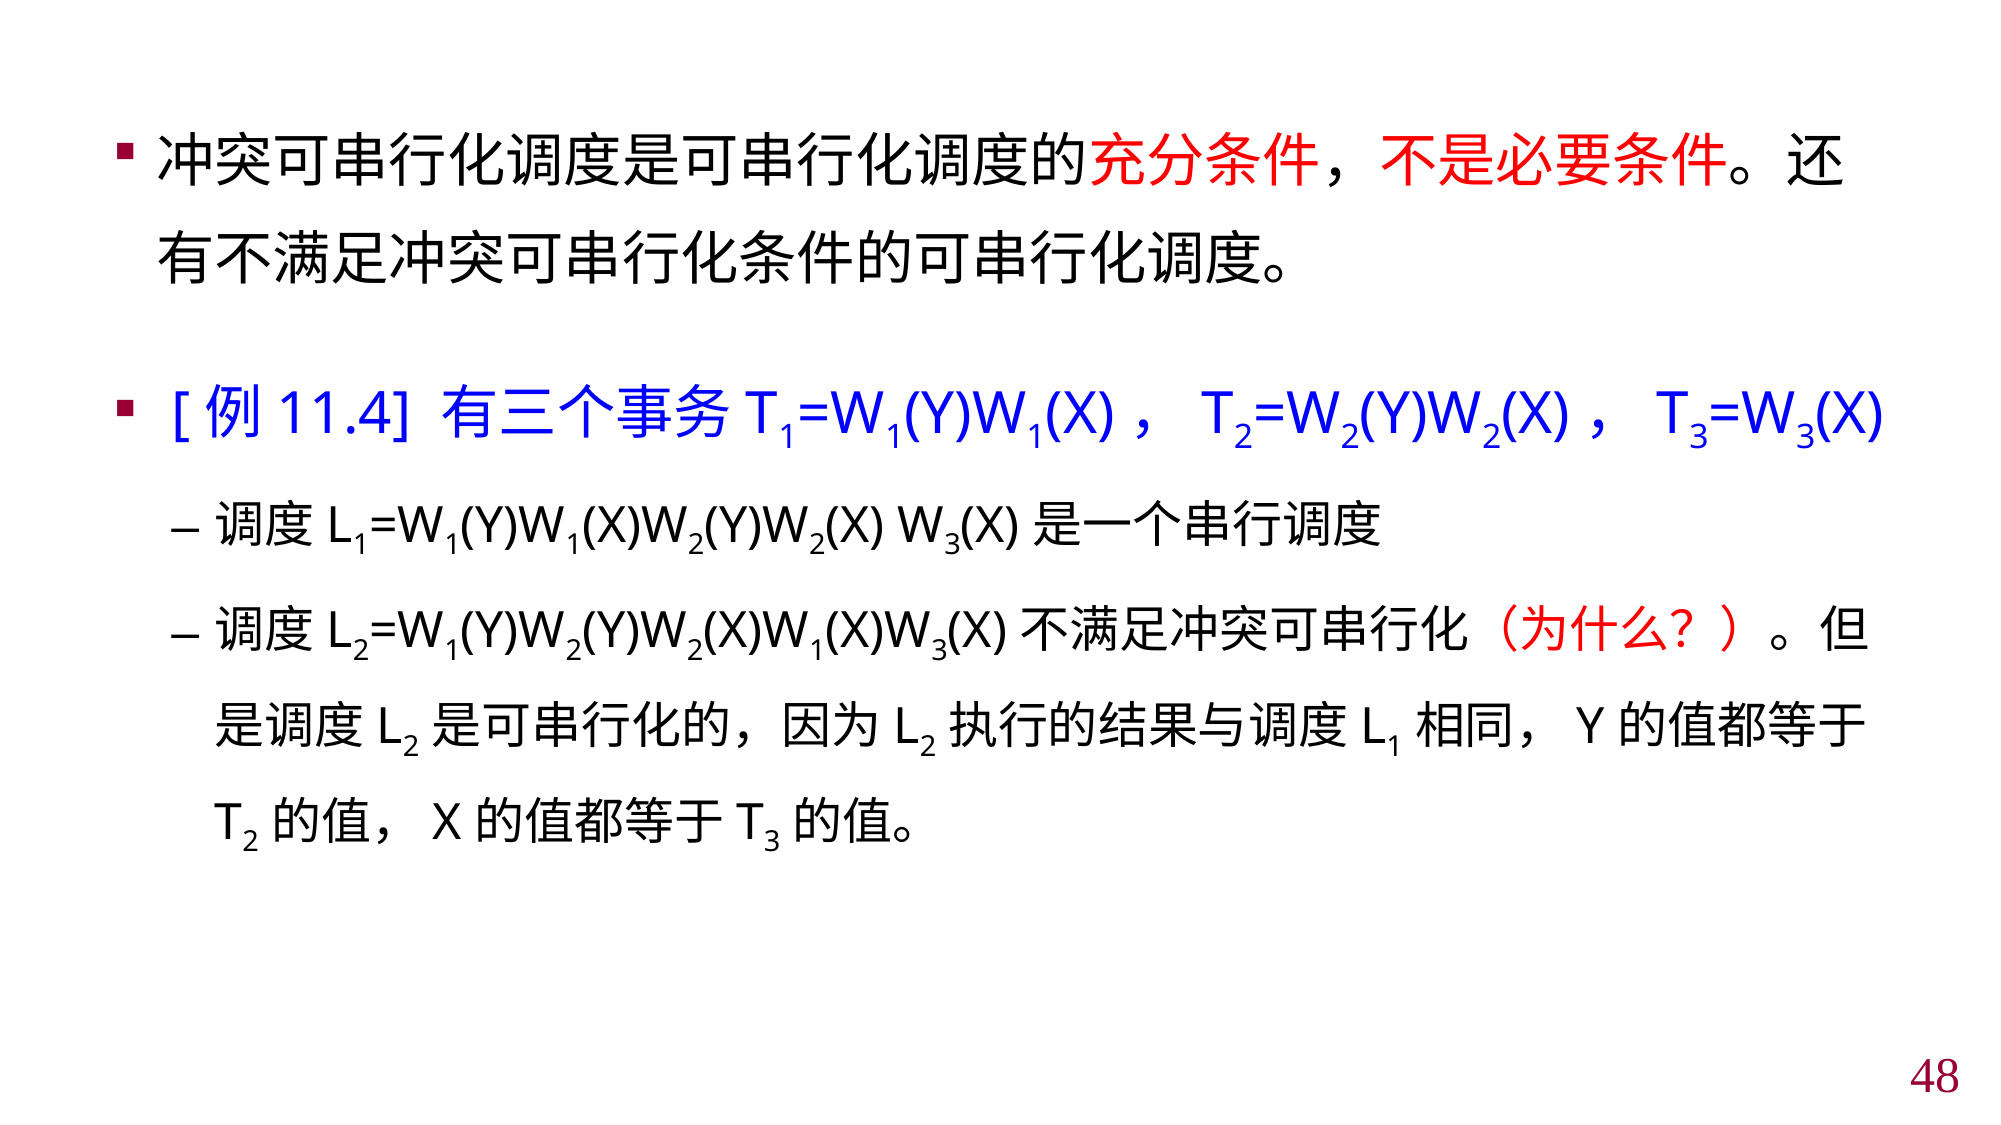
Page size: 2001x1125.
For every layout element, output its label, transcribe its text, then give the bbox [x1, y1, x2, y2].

list 冲突可串行化调度是可串行化调度的充分条件，不是必要条件。还有不满足冲突可串行化条件的可串行化调度。 [例11.4] 有三个事务T1=W1(Y)W1(X)，T2=W2(Y)W2(X)，T3=W3(X) 调度L1=W1(Y)W1(X)W2(Y)W2(X) W3(X)是一个串行调度 调度L2=W1(Y)W2(Y)W2(X)W1(X)W3(X)不满足冲突可串行化（为什么？）。但是调度L2是可串行化的，因为L2执行的结果与调度L1相同，Y的值都等于T2的值，X的值都等于T3的值。 [97, 87, 1904, 1073]
slide_number 47 [1550, 1048, 1975, 1096]
